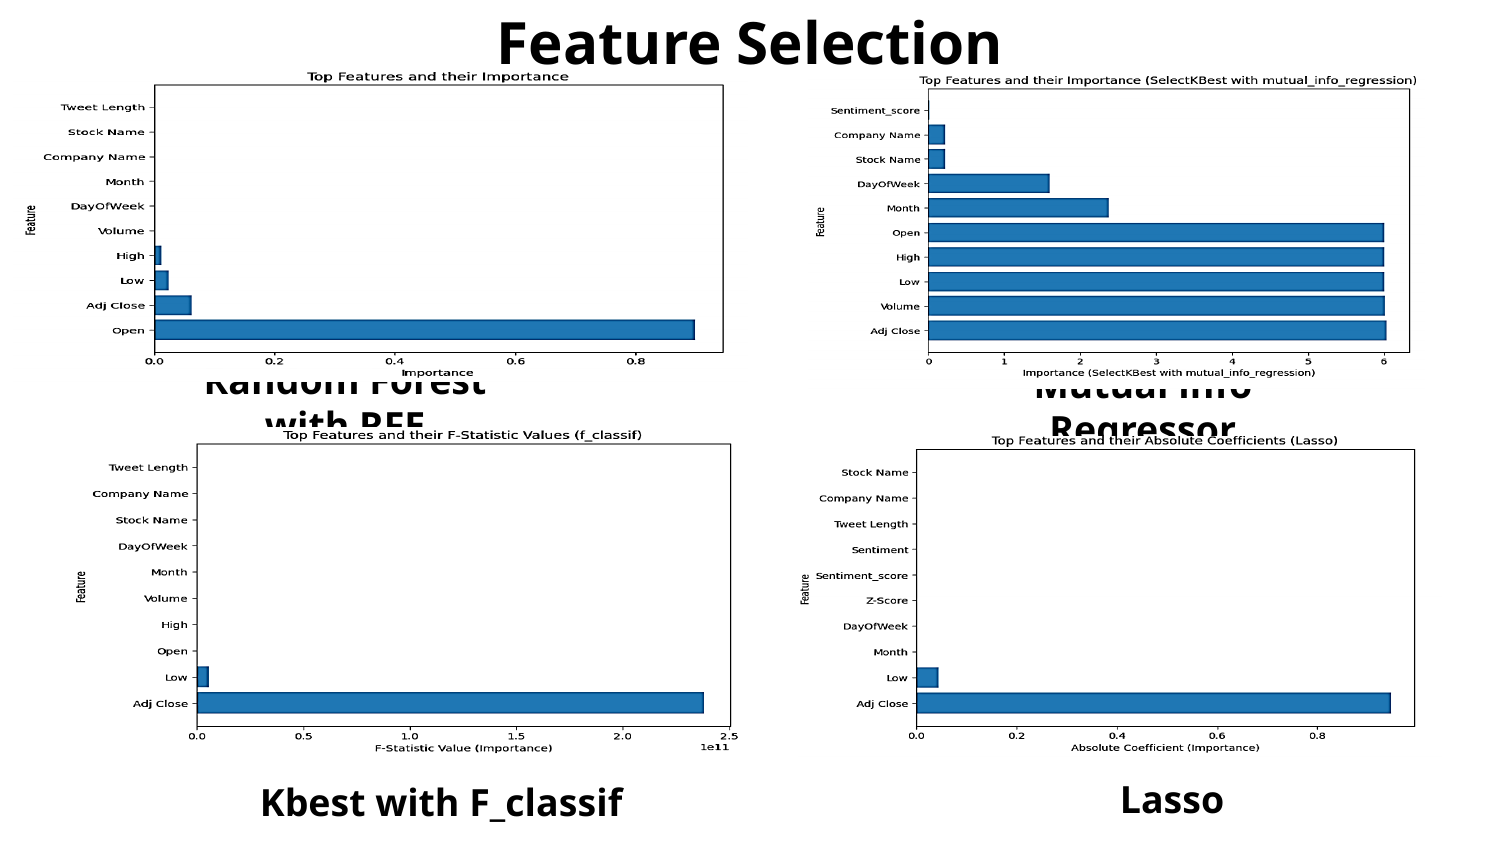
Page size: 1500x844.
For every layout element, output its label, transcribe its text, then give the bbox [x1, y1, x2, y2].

text_box Kbest with F_classif [245, 771, 650, 832]
title Feature Selection [75, 10, 1425, 72]
text_box Random Forest with RFE [155, 390, 536, 426]
text_box Mutual info Regressor [952, 397, 1333, 434]
text_box Lasso [982, 771, 1362, 826]
picture [808, 70, 1426, 389]
picture [13, 68, 748, 382]
picture [74, 427, 747, 756]
picture [797, 435, 1442, 757]
